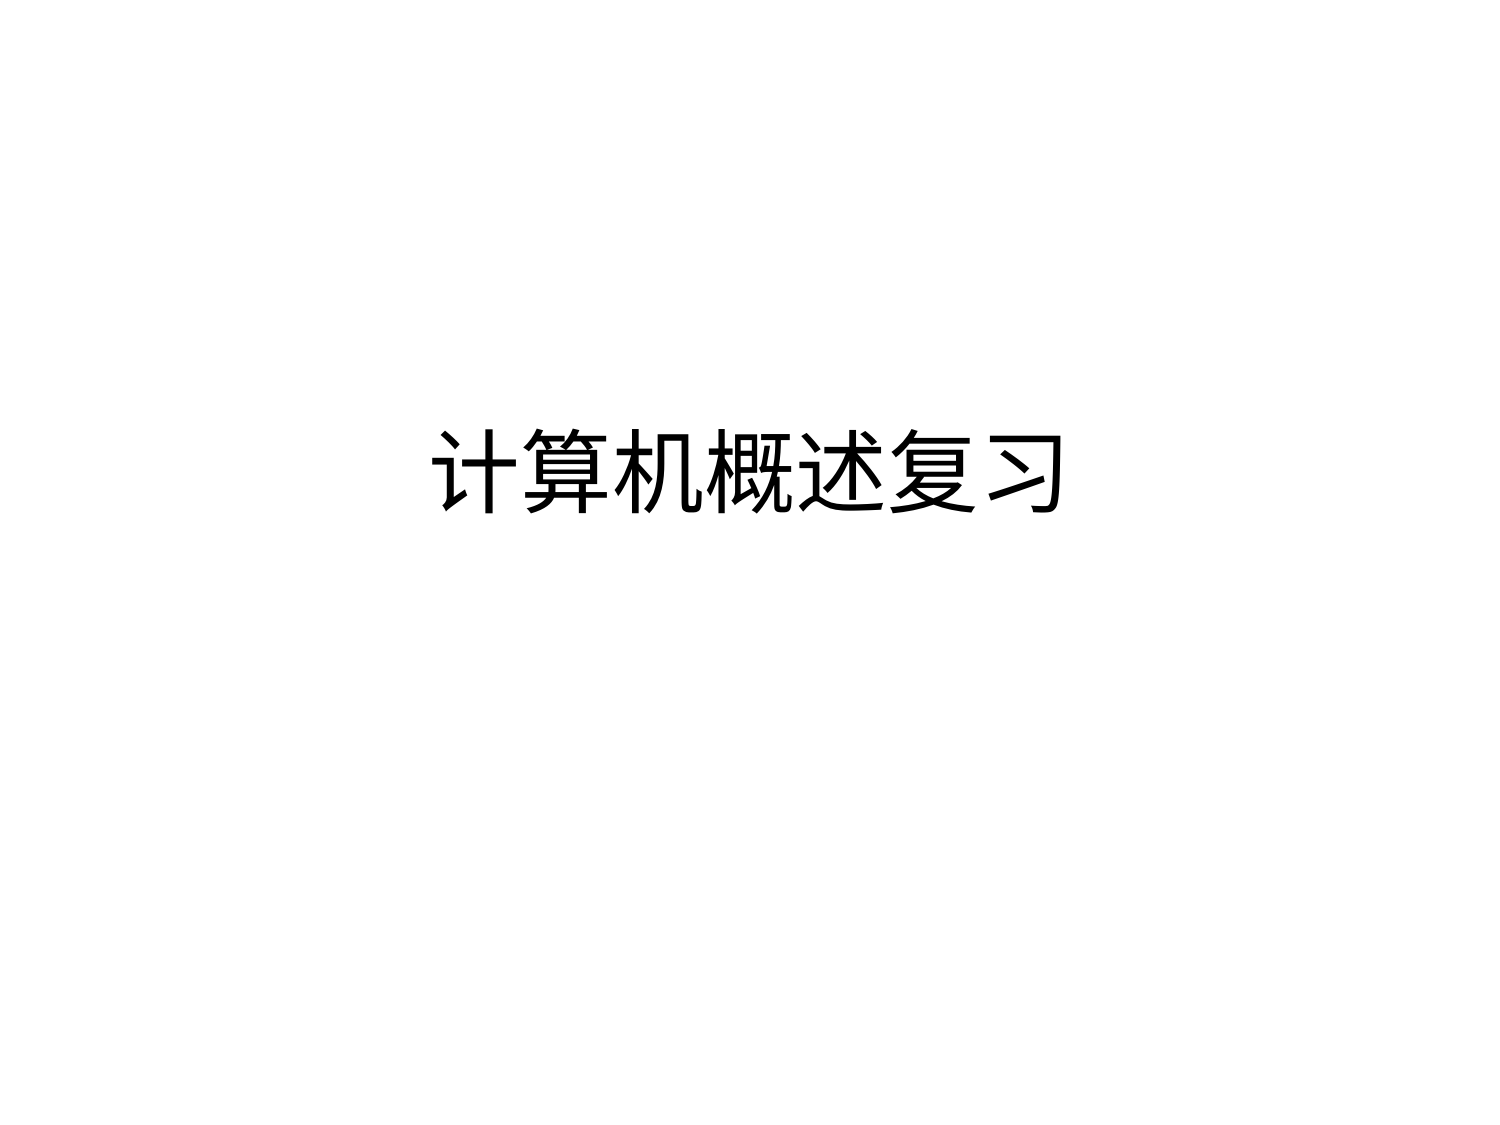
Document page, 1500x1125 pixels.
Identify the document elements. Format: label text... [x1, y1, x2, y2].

title 计算机概述复习 [112, 349, 1388, 591]
